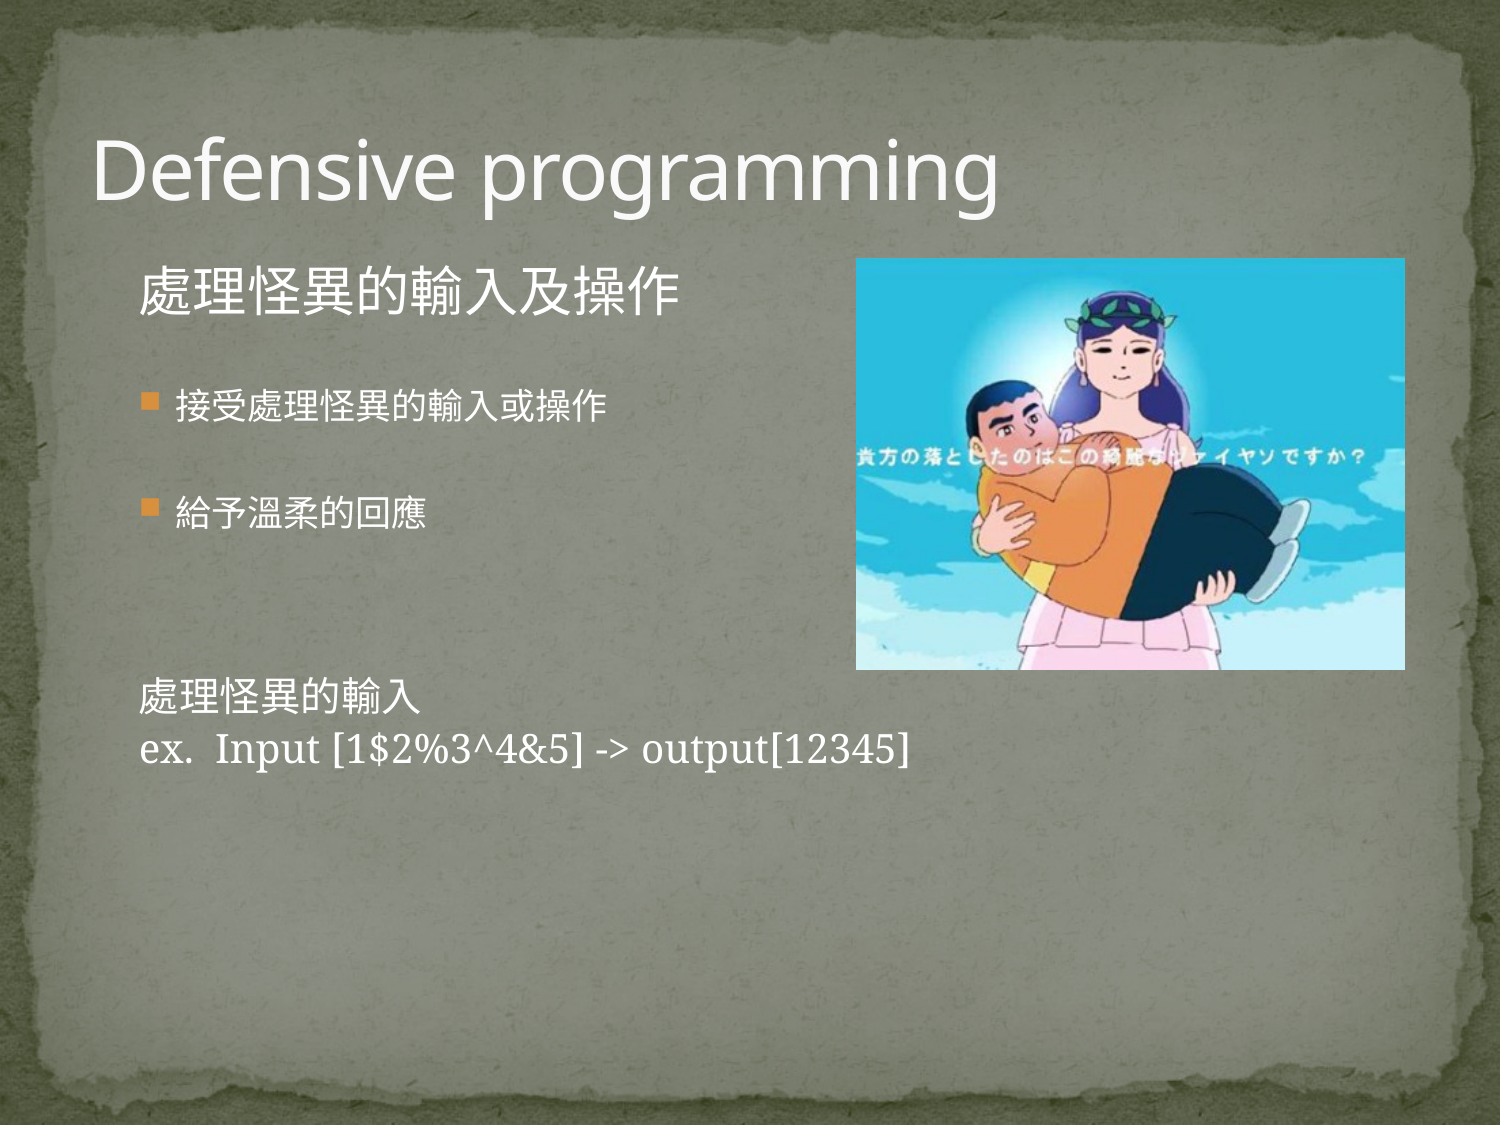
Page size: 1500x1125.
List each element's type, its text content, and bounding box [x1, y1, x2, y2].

list 處理怪異的輸入及操作 接受處理怪異的輸入或操作 給予溫柔的回應 處理怪異的輸入 ex. Input [1$2%3^4&5] -> output[12345] [75, 249, 1425, 1000]
title Defensive programming [74, 24, 1425, 225]
picture [856, 258, 1405, 670]
